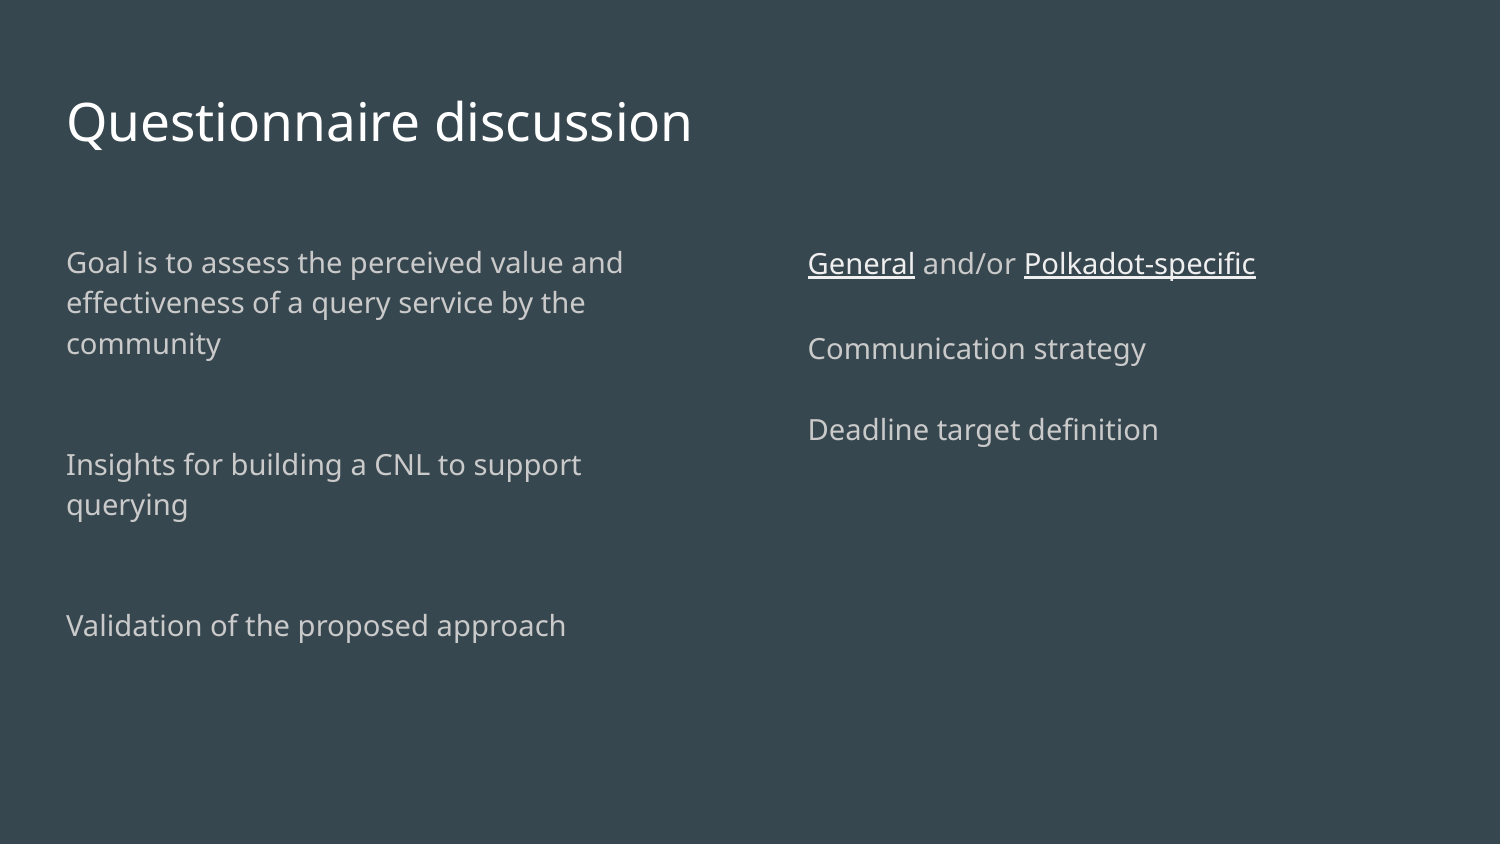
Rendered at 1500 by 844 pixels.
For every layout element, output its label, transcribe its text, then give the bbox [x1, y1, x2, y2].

title Questionnaire discussion [51, 72, 1449, 167]
list General and/or Polkadot-specific Communication strategy Deadline target definition [792, 189, 1449, 750]
list Goal is to assess the perceived value and effectiveness of a query service by the community Insights for building a CNL to support querying Validation of the proposed approach [51, 189, 708, 750]
